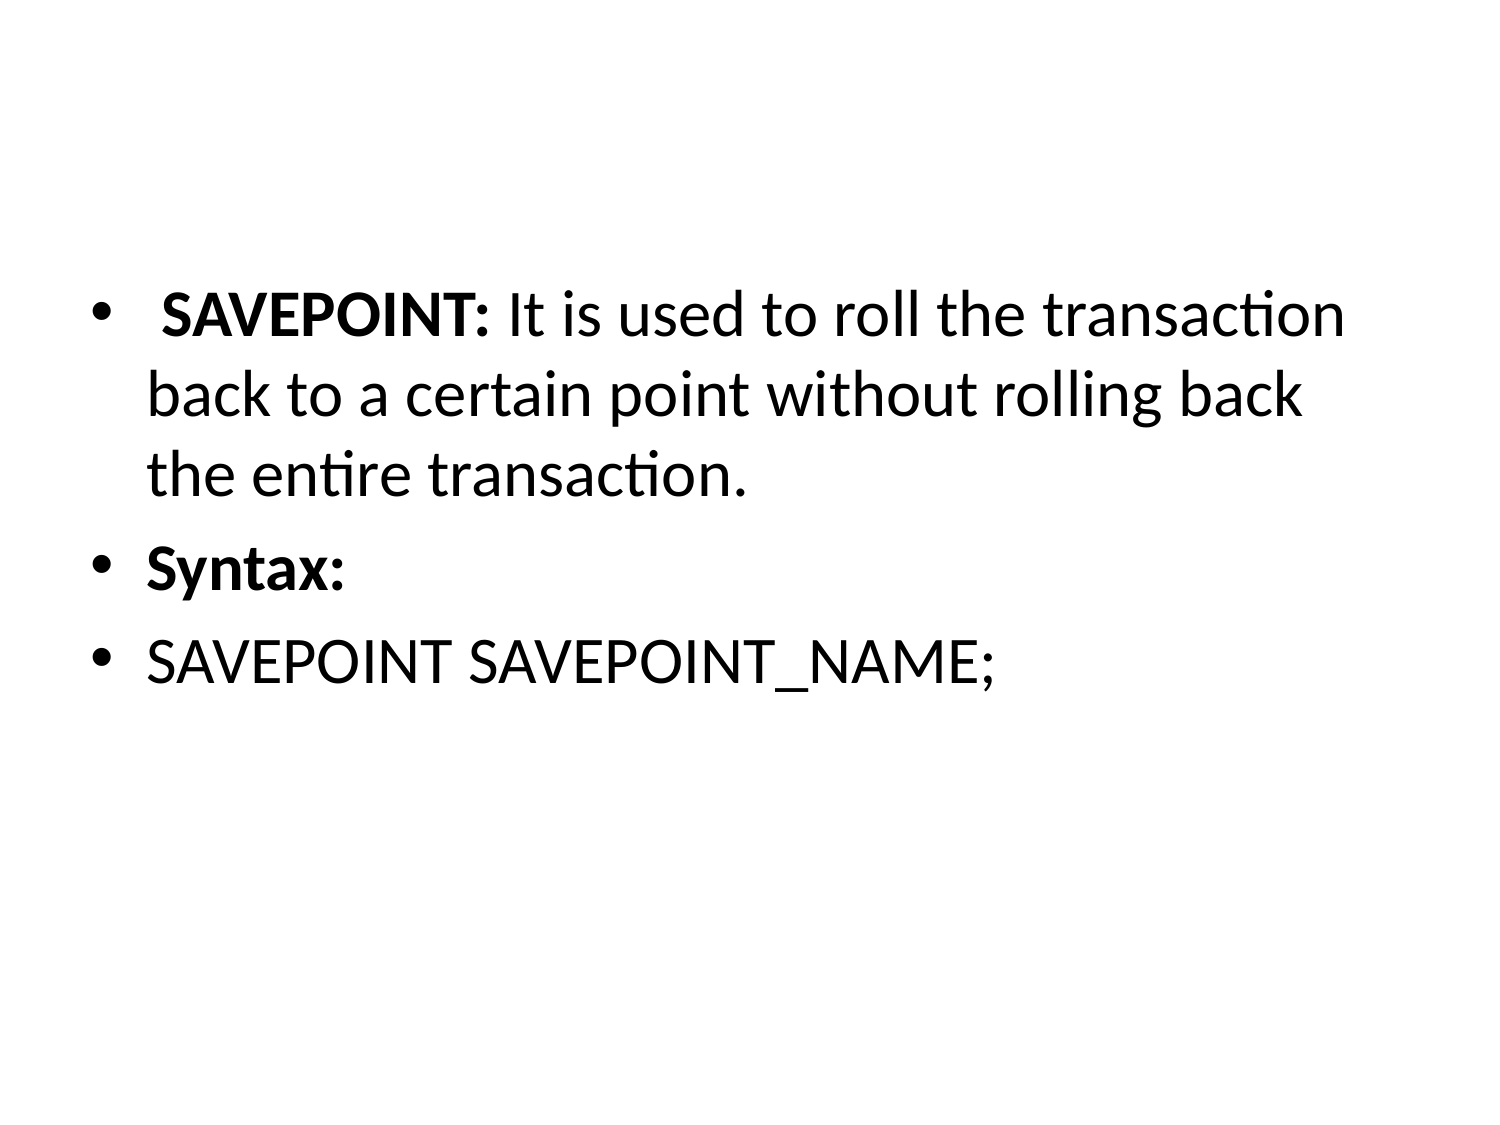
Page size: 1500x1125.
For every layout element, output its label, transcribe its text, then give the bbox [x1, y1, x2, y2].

list SAVEPOINT: It is used to roll the transaction back to a certain point without rolling back the entire transaction. Syntax: SAVEPOINT SAVEPOINT_NAME; [75, 262, 1425, 1005]
